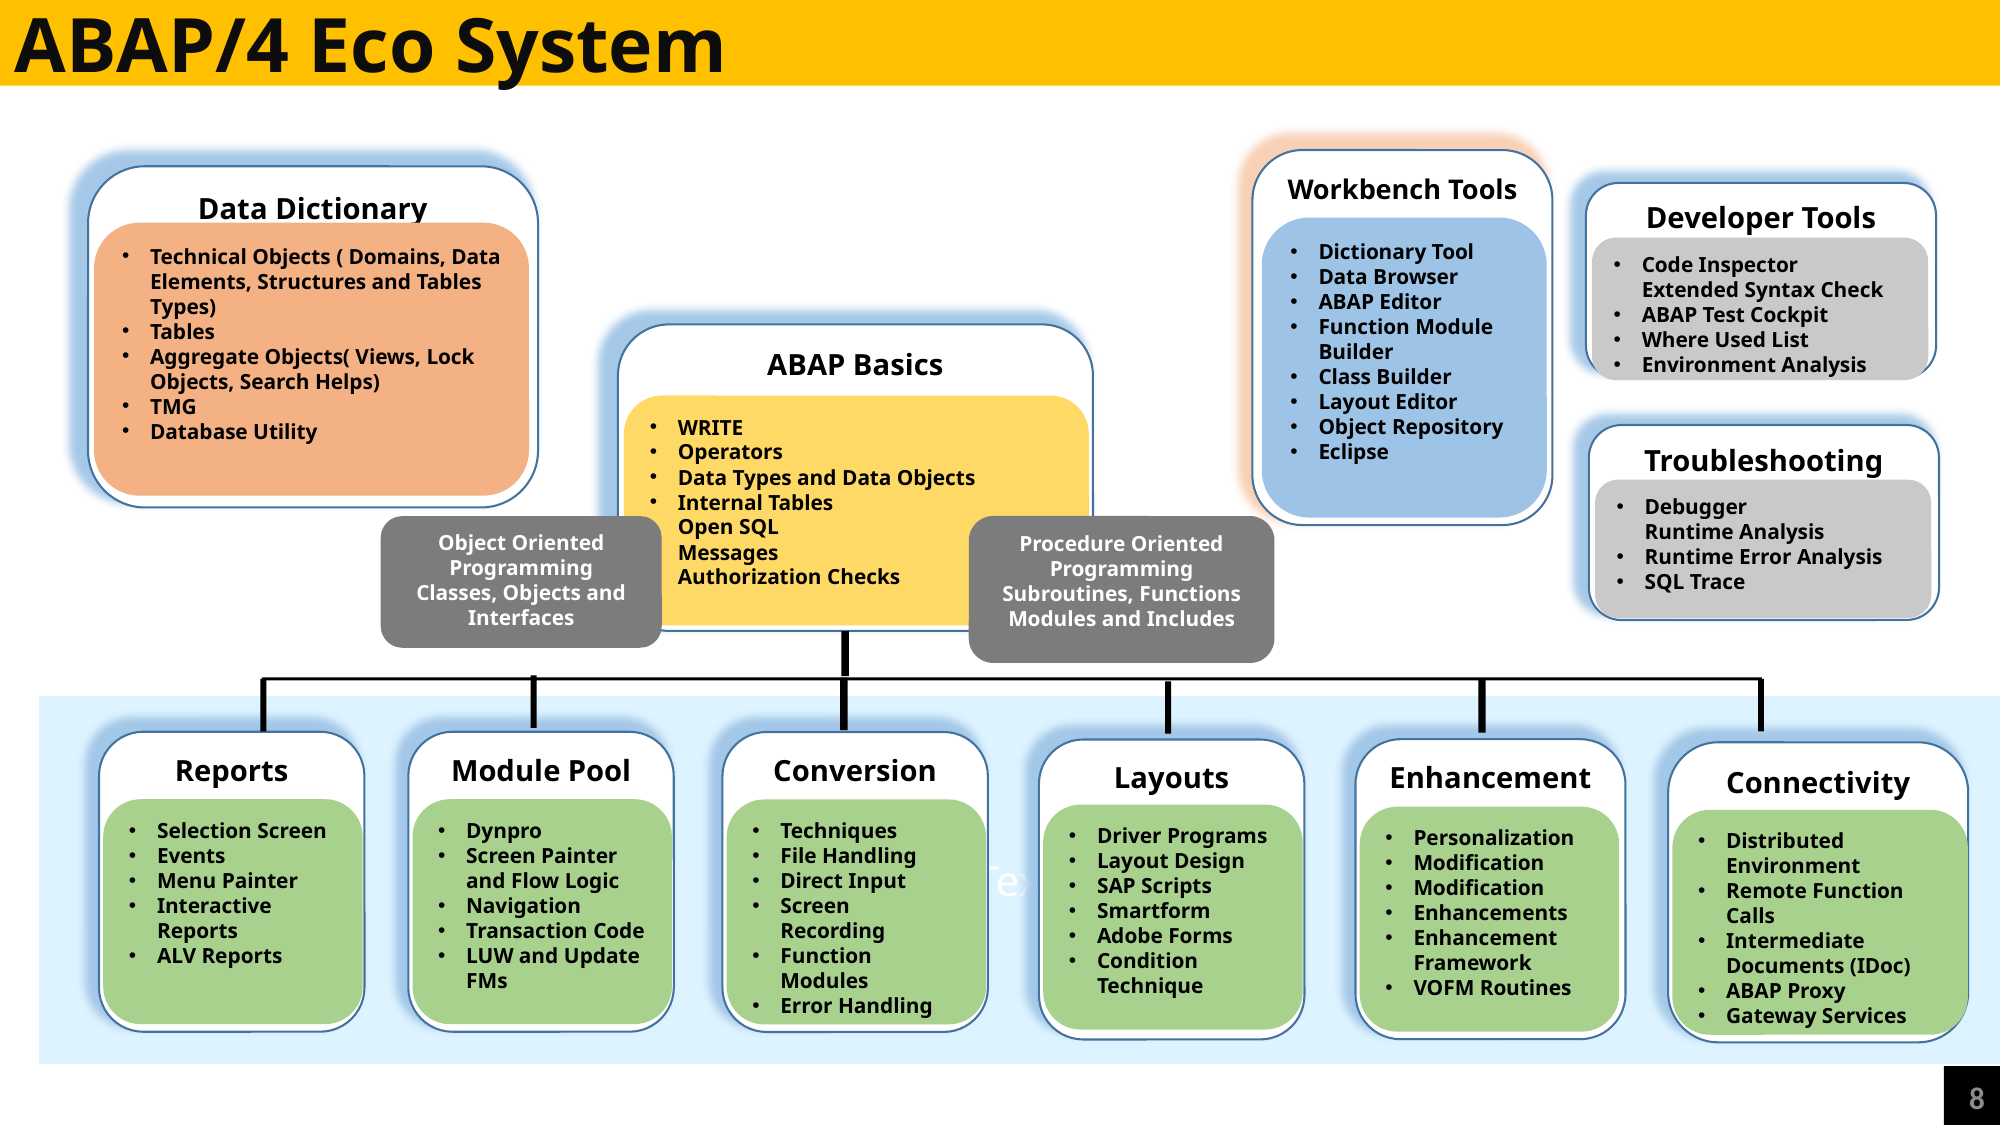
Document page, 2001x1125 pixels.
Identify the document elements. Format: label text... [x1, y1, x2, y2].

slide_number 8 [1944, 1066, 2000, 1125]
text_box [38, 55, 2000, 1064]
text_box ABAP/4 Eco System [0, 0, 2000, 87]
